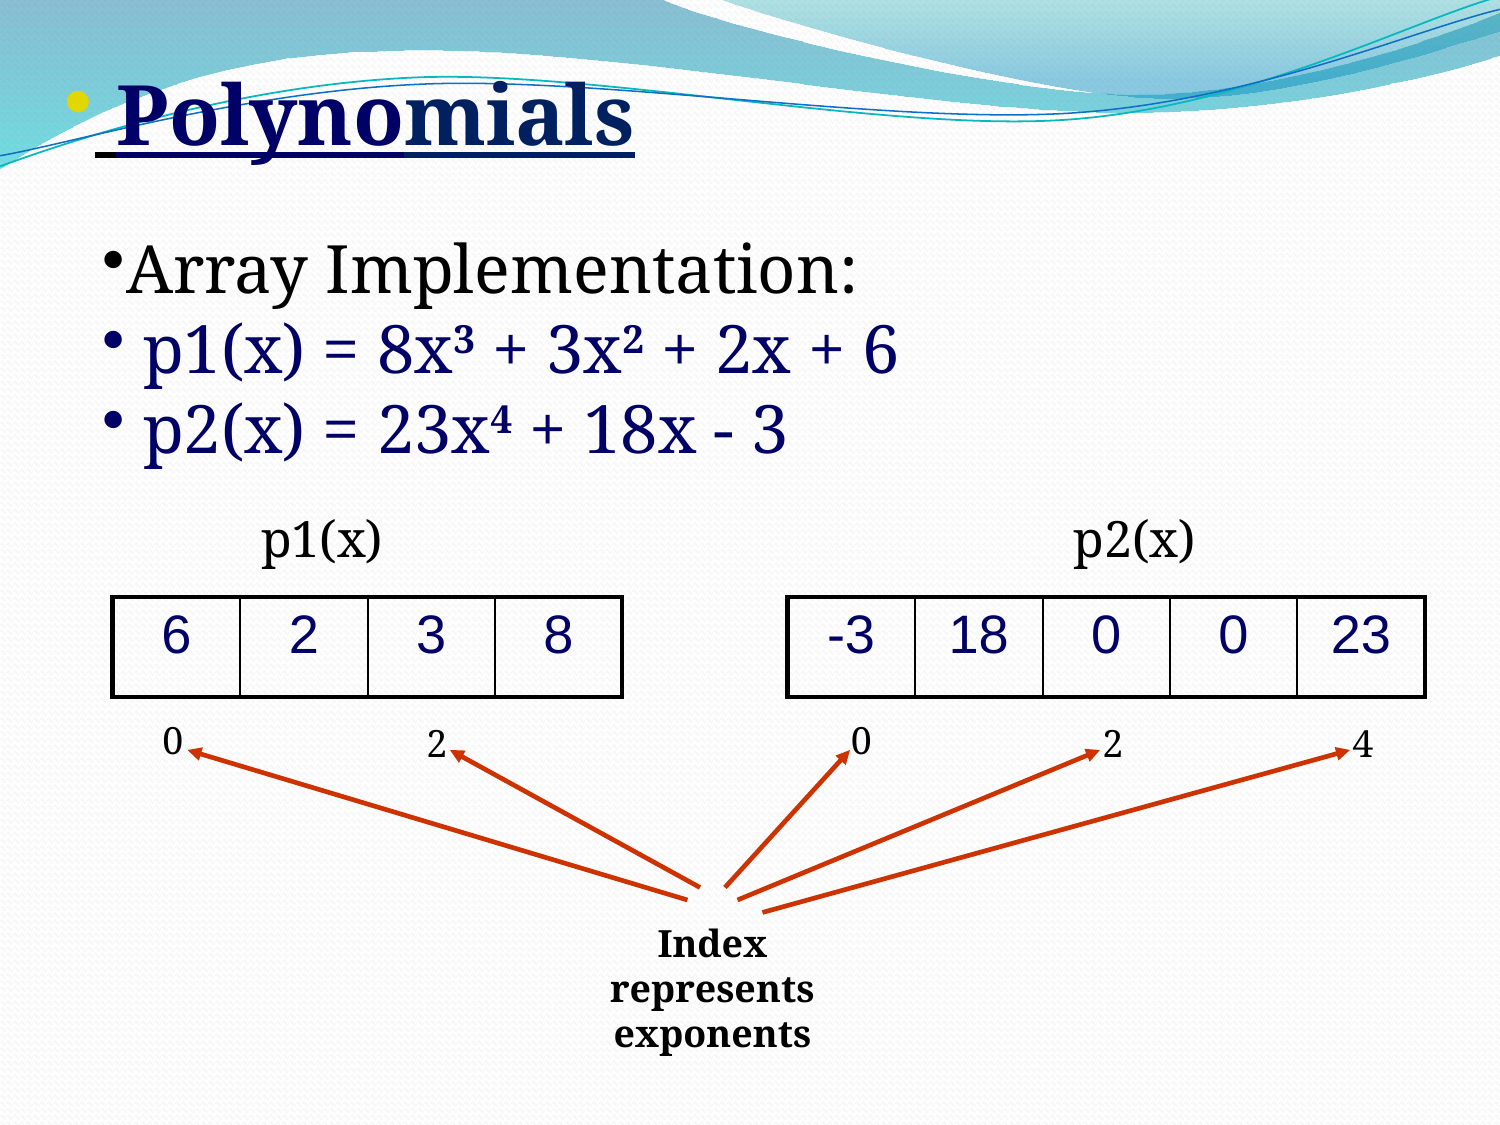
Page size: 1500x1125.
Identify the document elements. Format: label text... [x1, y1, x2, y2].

table_header -3 [790, 599, 914, 695]
table_header 6 [115, 599, 239, 695]
text_box 0 [147, 709, 199, 770]
text_box Index represents exponents [587, 912, 838, 1063]
text_box Polynomials [50, 54, 763, 170]
text_box 0 [835, 709, 887, 770]
text_box 4 [1337, 712, 1389, 772]
text_box [762, 747, 1351, 913]
table_header 0 [1171, 599, 1296, 695]
text_box [187, 747, 688, 901]
text_box [450, 750, 701, 888]
table_header 23 [1298, 599, 1423, 695]
text_box p1(x) [246, 499, 398, 575]
text_box Array Implementation: p1(x) = 8x3 + 3x2 + 2x + 6 p2(x) = 23x4 + 18x - 3 [87, 219, 1463, 475]
text_box p2(x) [1058, 499, 1211, 575]
text_box [724, 750, 850, 888]
table_header 2 [241, 599, 367, 695]
table_header 18 [916, 599, 1042, 695]
table_header 3 [369, 599, 494, 695]
table_header 0 [1044, 599, 1169, 695]
text_box 2 [1087, 712, 1139, 772]
table_header 8 [496, 599, 620, 695]
text_box 2 [411, 712, 463, 772]
text_box [737, 748, 1100, 901]
